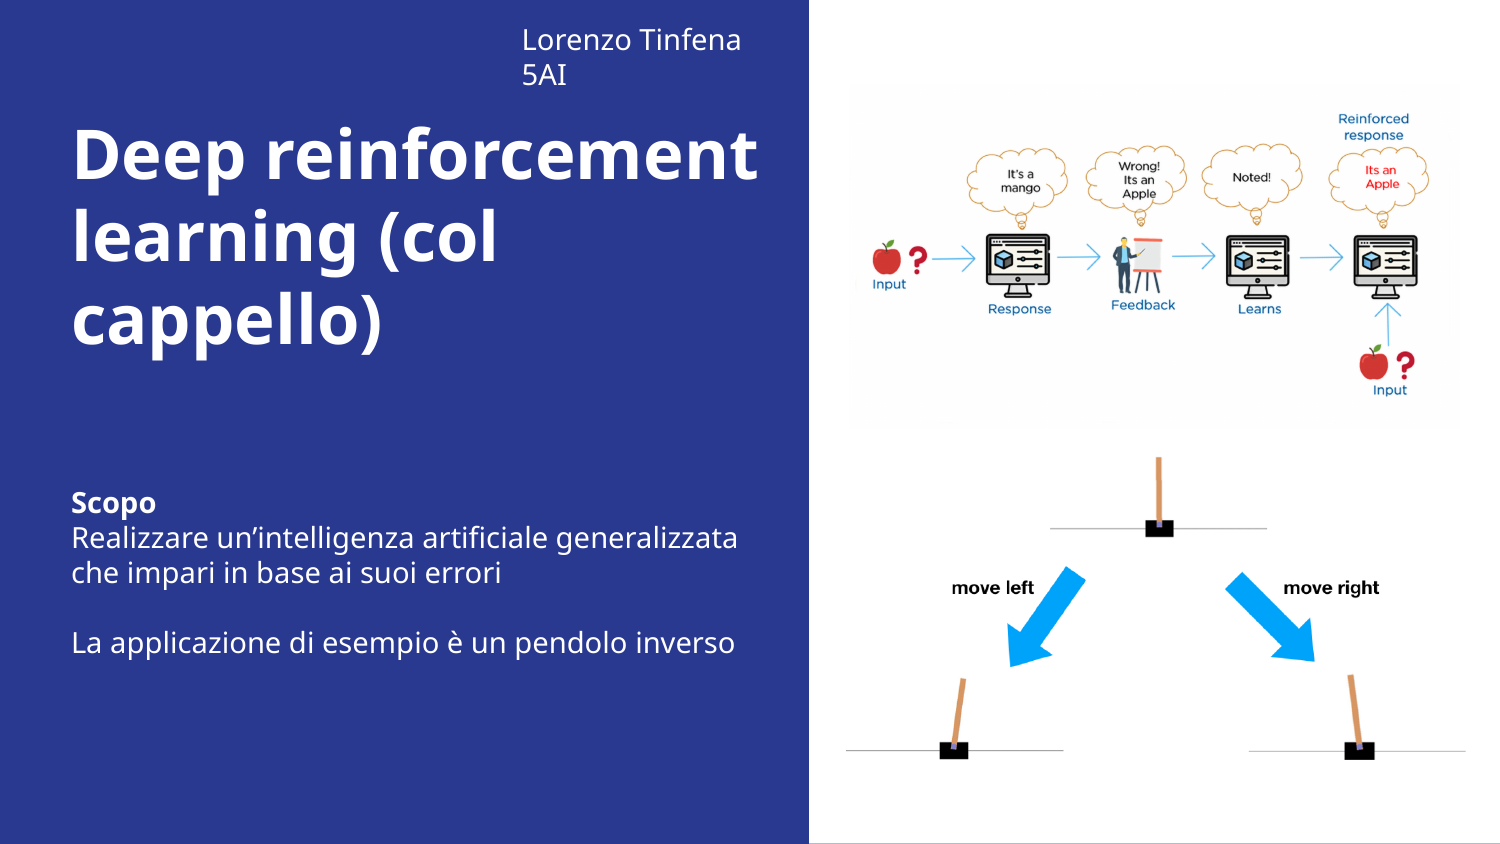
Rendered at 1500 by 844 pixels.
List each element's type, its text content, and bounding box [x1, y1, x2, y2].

picture [849, 83, 1460, 430]
title Deep reinforcement learning (col cappello) [56, 168, 790, 373]
subtitle Scopo Realizzare un’intelligenza artificiale generalizzata che impari in base ai suoi errori La applicazione di esempio è un pendolo inverso [56, 469, 769, 684]
text_box Lorenzo Tinfena 5AI [506, 6, 810, 107]
picture [838, 454, 1471, 760]
text_box [809, 0, 1500, 844]
